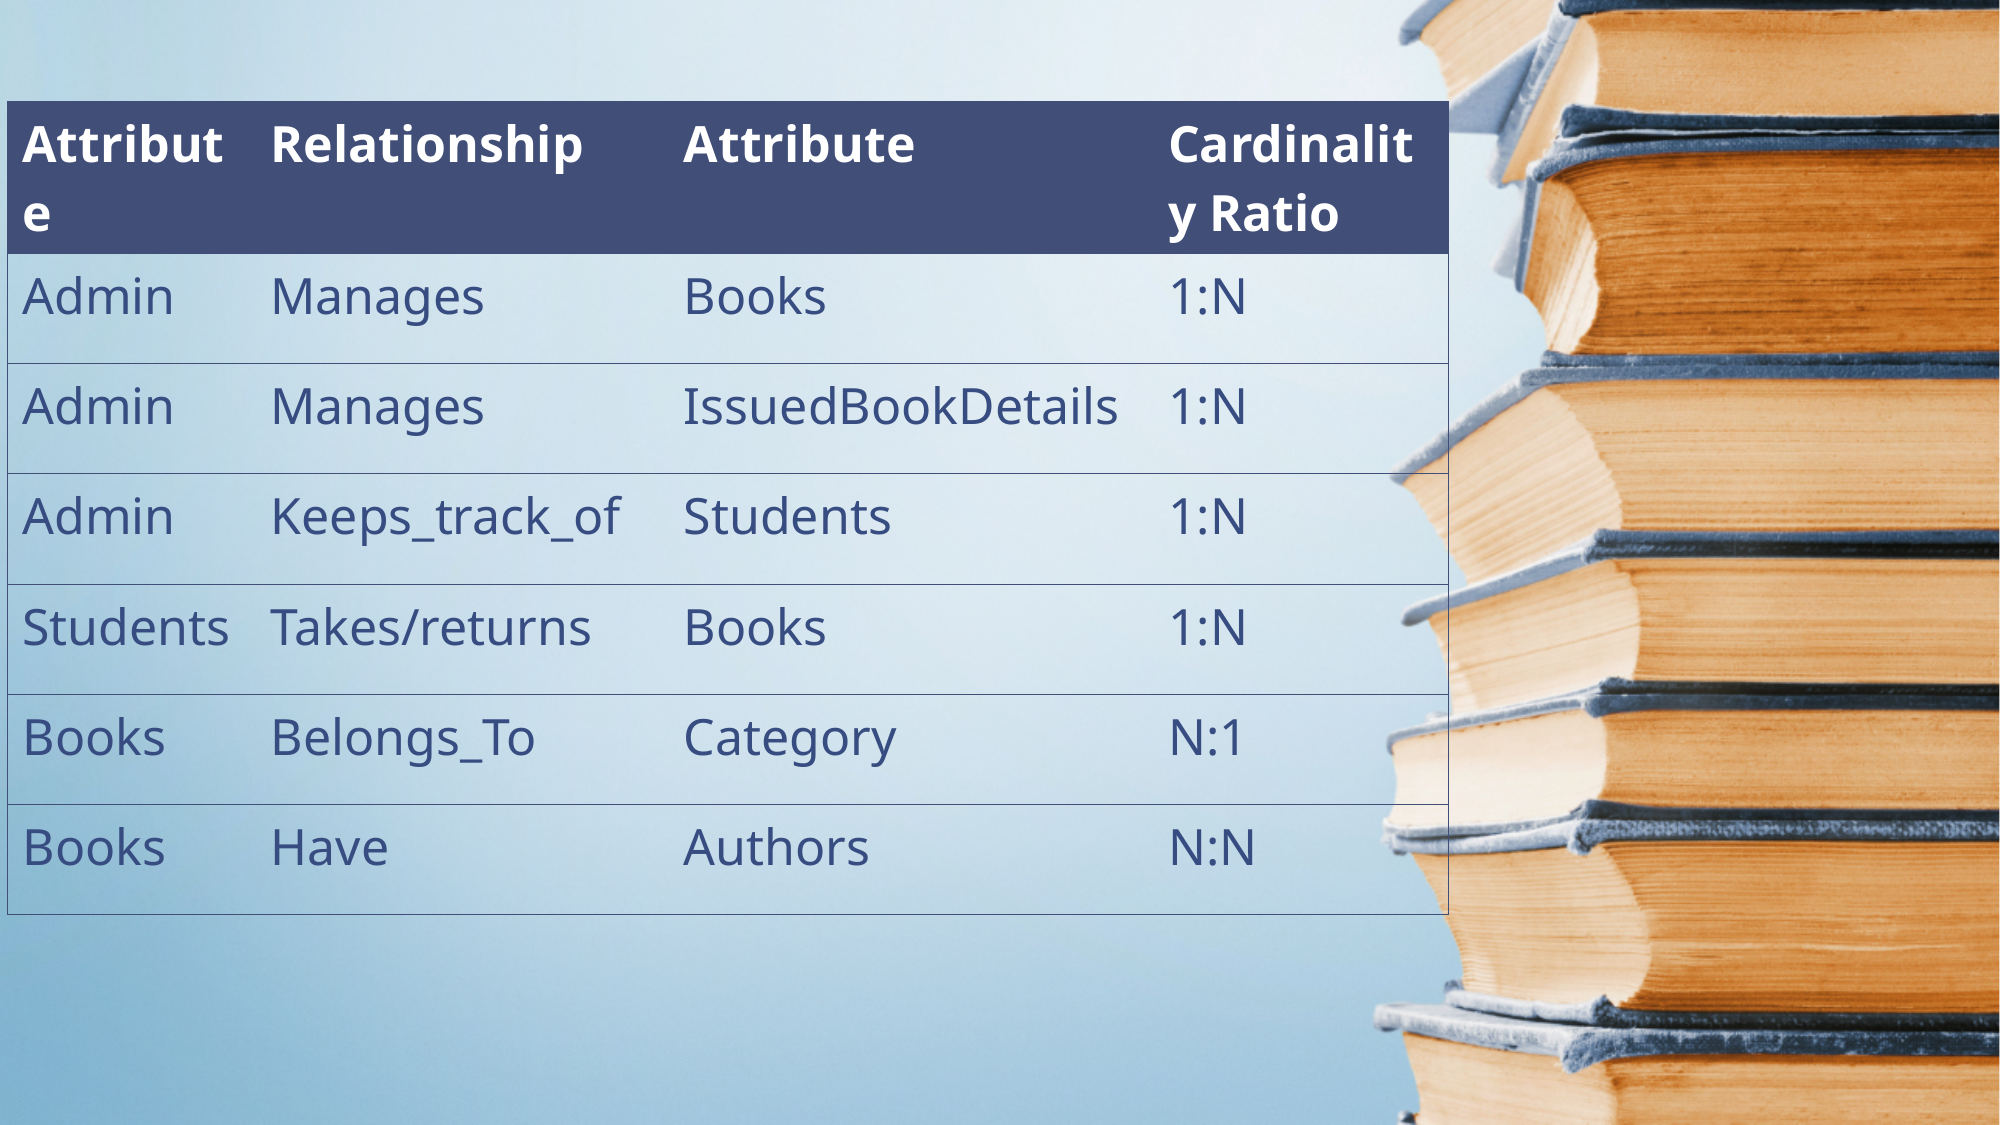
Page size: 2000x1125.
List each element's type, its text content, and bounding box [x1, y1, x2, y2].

table_header Relationship [256, 102, 669, 253]
table_cell IssuedBookDetails [669, 364, 1153, 473]
table_cell Books [8, 695, 256, 804]
table_header Cardinality Ratio [1153, 102, 1448, 253]
table_cell 1:N [1153, 364, 1448, 473]
table_cell N:N [1153, 805, 1448, 914]
table_cell 1:N [1153, 585, 1448, 694]
table_cell Books [8, 805, 256, 914]
table_cell Authors [669, 805, 1153, 914]
table_header Attribute [669, 102, 1153, 253]
table_cell Category [669, 695, 1153, 804]
table_cell Admin [8, 474, 256, 584]
table_cell 1:N [1153, 254, 1448, 363]
table_cell Keeps_track_of [256, 474, 669, 584]
table_cell Takes/returns [256, 585, 669, 694]
picture [0, 0, 2000, 1125]
table_cell Admin [8, 364, 256, 473]
table_cell Admin [8, 254, 256, 363]
table_cell Manages [256, 364, 669, 473]
table_cell Belongs_To [256, 695, 669, 804]
table_cell Have [256, 805, 669, 914]
table_cell Manages [256, 254, 669, 363]
table_cell Books [669, 585, 1153, 694]
table_cell Students [669, 474, 1153, 584]
table_cell Books [669, 254, 1153, 363]
table_cell N:1 [1153, 695, 1448, 804]
table_cell 1:N [1153, 474, 1448, 584]
table_header Attribute [8, 102, 256, 253]
table_cell Students [8, 585, 256, 694]
